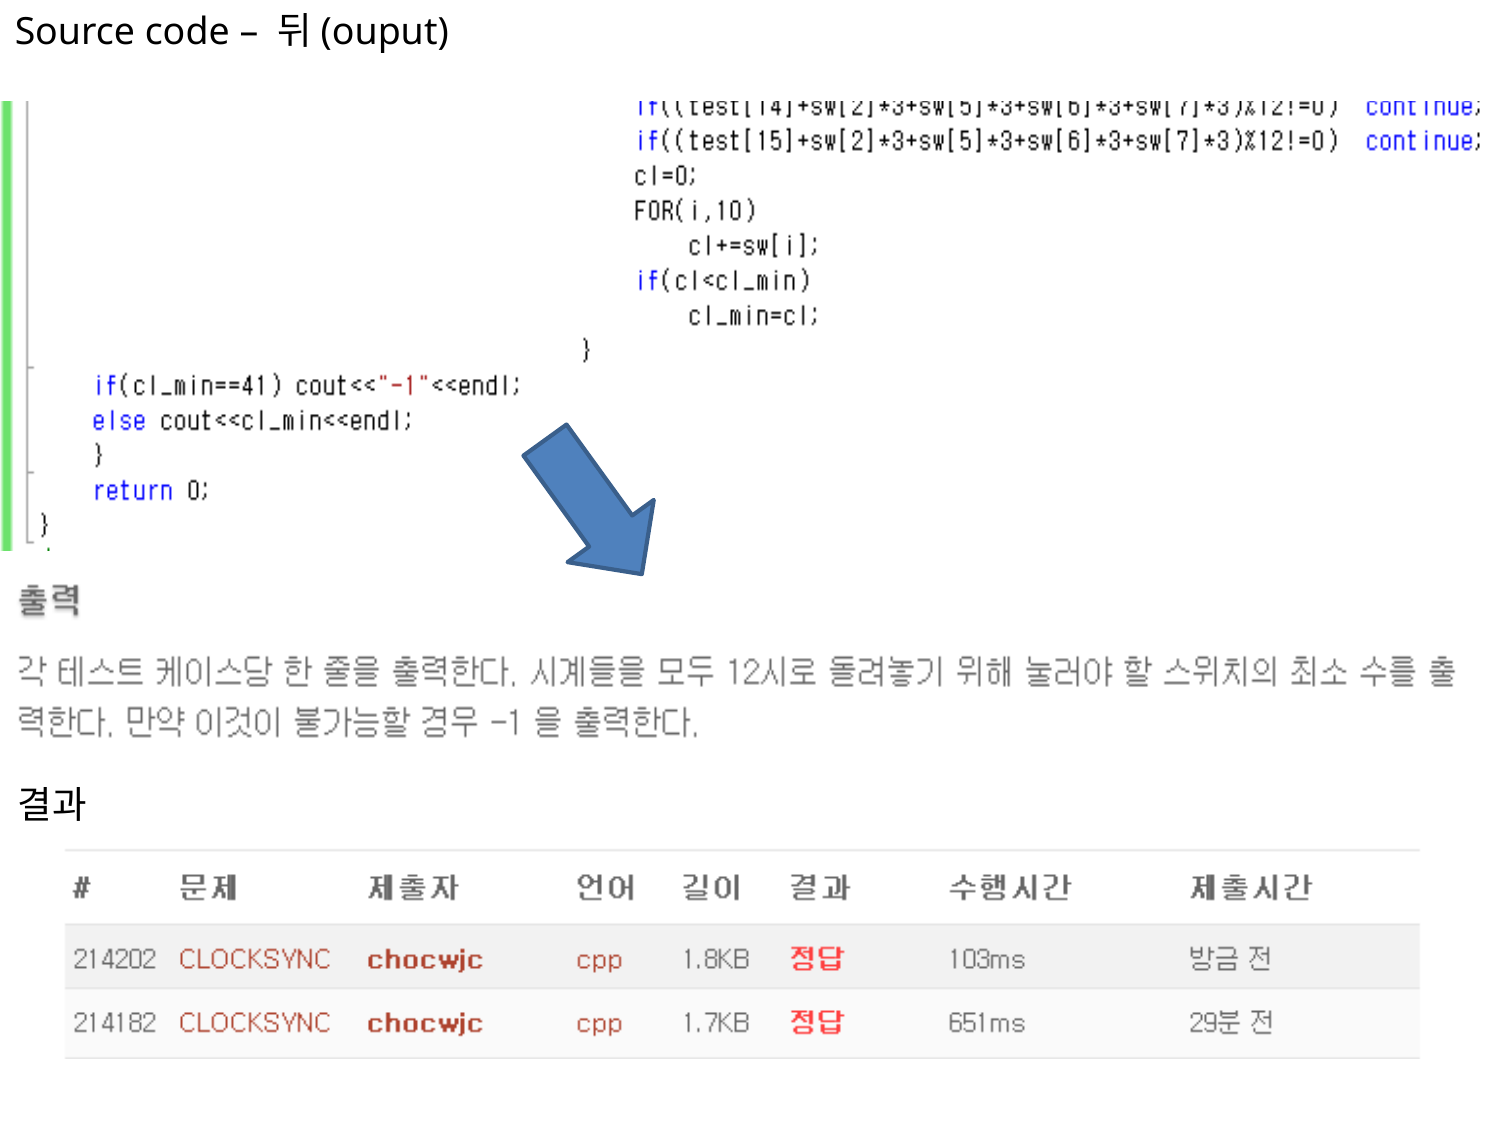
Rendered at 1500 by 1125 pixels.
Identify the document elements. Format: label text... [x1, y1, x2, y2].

text_box Source code – 뒤(ouput) [0, 0, 998, 60]
text_box [565, 559, 647, 572]
picture [41, 826, 1448, 1059]
picture [0, 573, 1500, 752]
picture [0, 101, 1500, 551]
text_box 결과 [3, 773, 1002, 834]
